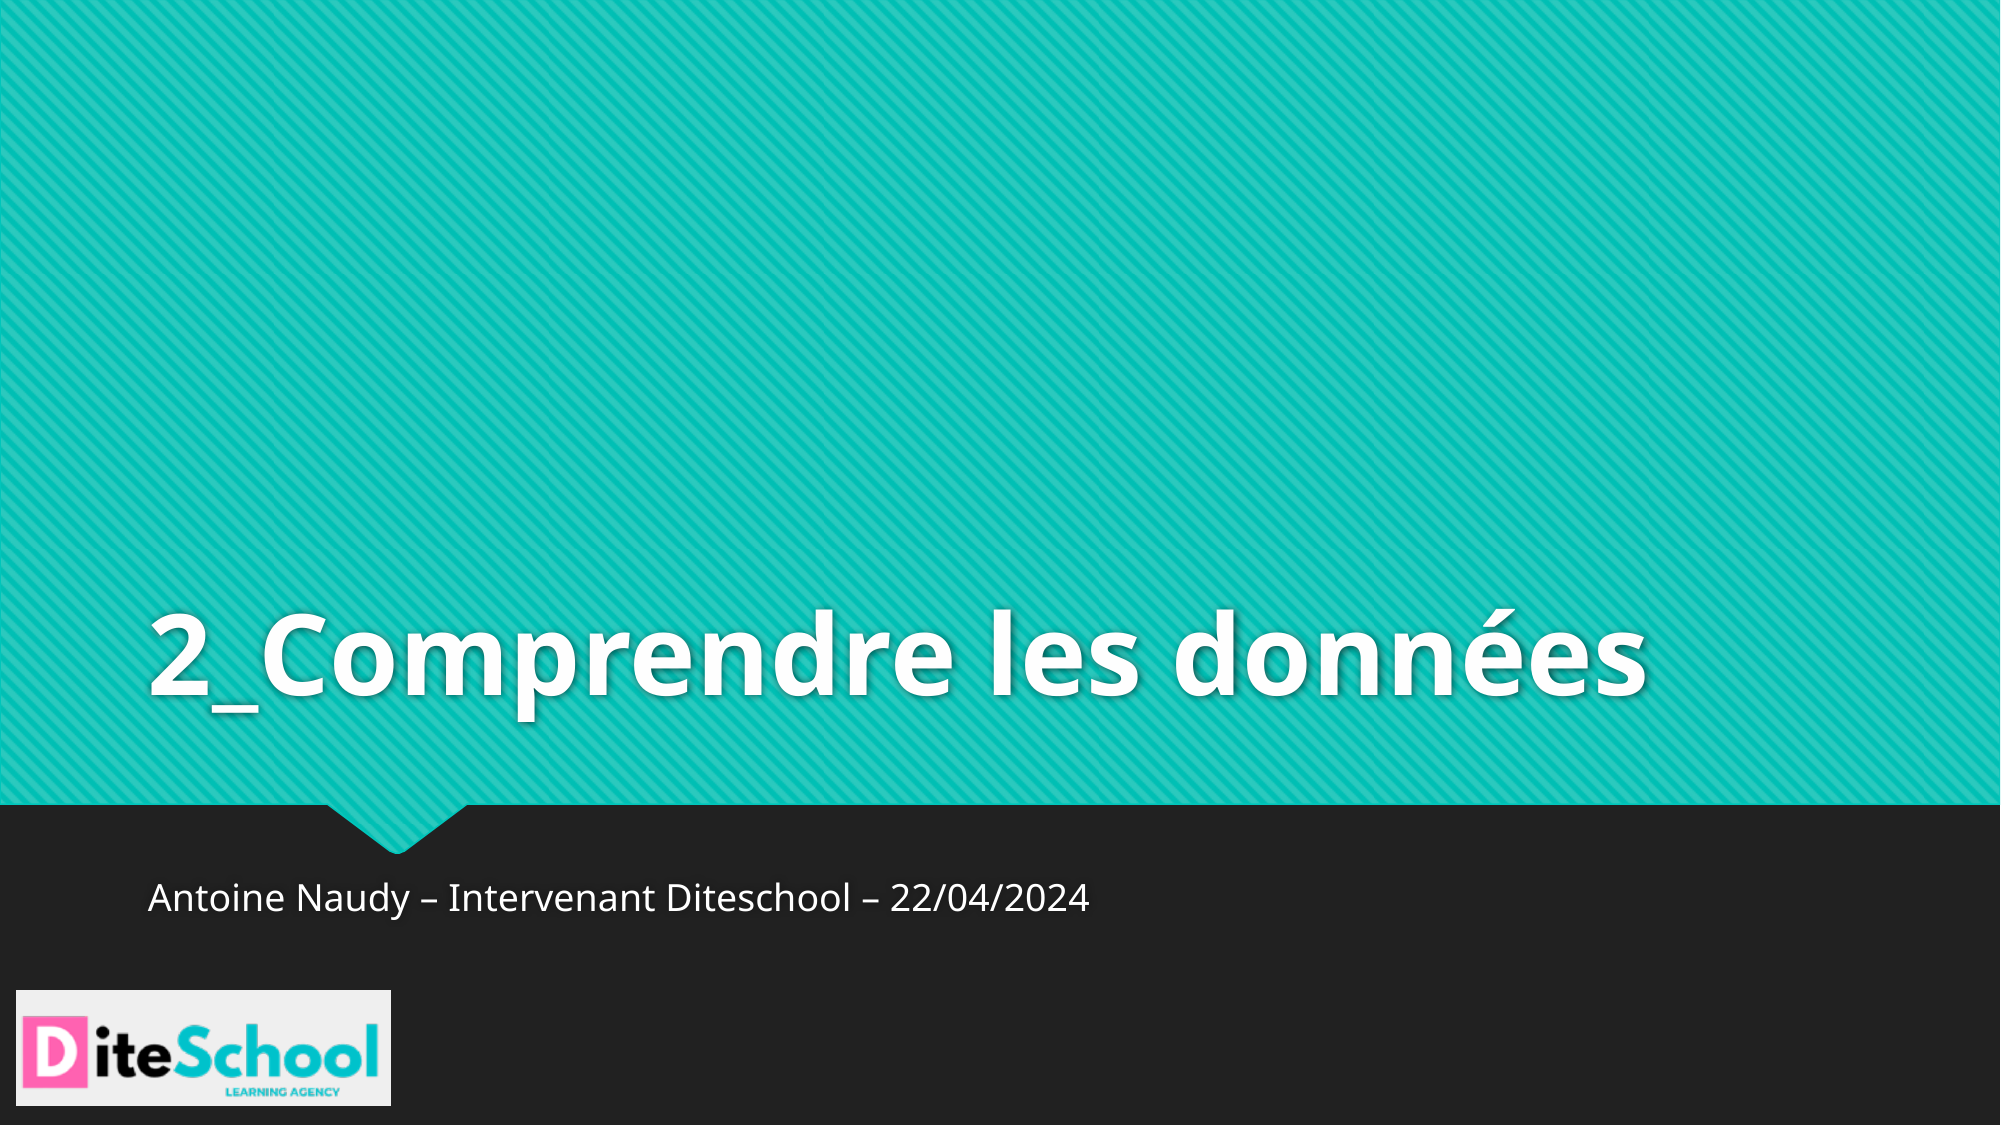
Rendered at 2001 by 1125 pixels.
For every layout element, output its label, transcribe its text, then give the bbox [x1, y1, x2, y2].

picture [16, 990, 391, 1106]
title 2_Comprendre les données [132, 237, 1868, 726]
subtitle Antoine Naudy – Intervenant Diteschool – 22/04/2024 [132, 866, 1868, 938]
